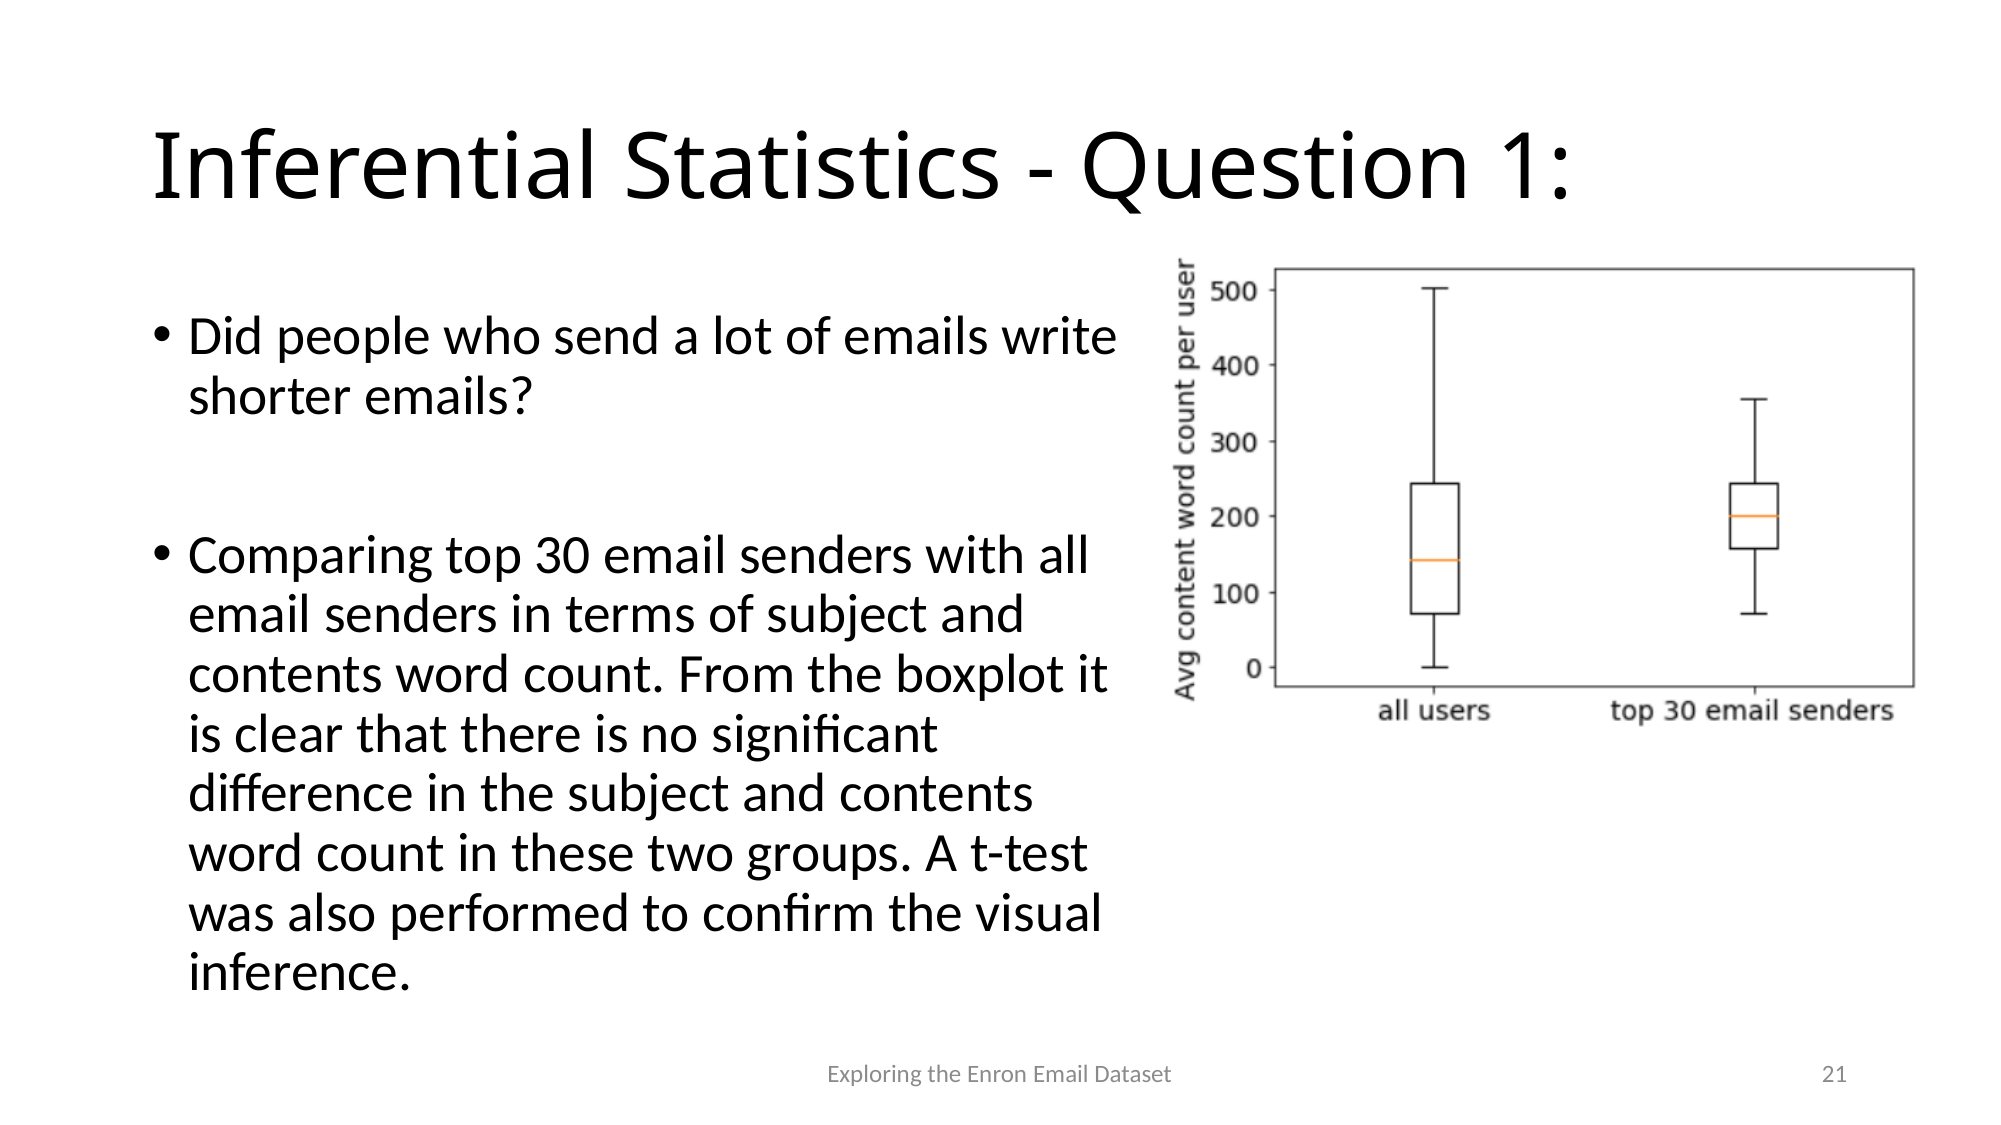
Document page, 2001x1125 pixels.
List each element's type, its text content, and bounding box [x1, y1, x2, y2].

list Did people who send a lot of emails write shorter emails? Comparing top 30 email senders with all email senders in terms of subject and contents word count. From the boxplot it is clear that there is no significant difference in the subject and contents word count in these two groups. A t-test was also performed to confirm the visual inference. [137, 299, 1140, 1014]
slide_number 21 [1412, 1042, 1863, 1103]
footer Exploring the Enron Email Dataset [662, 1042, 1338, 1103]
picture [1159, 242, 1931, 738]
title Inferential Statistics - Question 1: [137, 59, 1863, 278]
